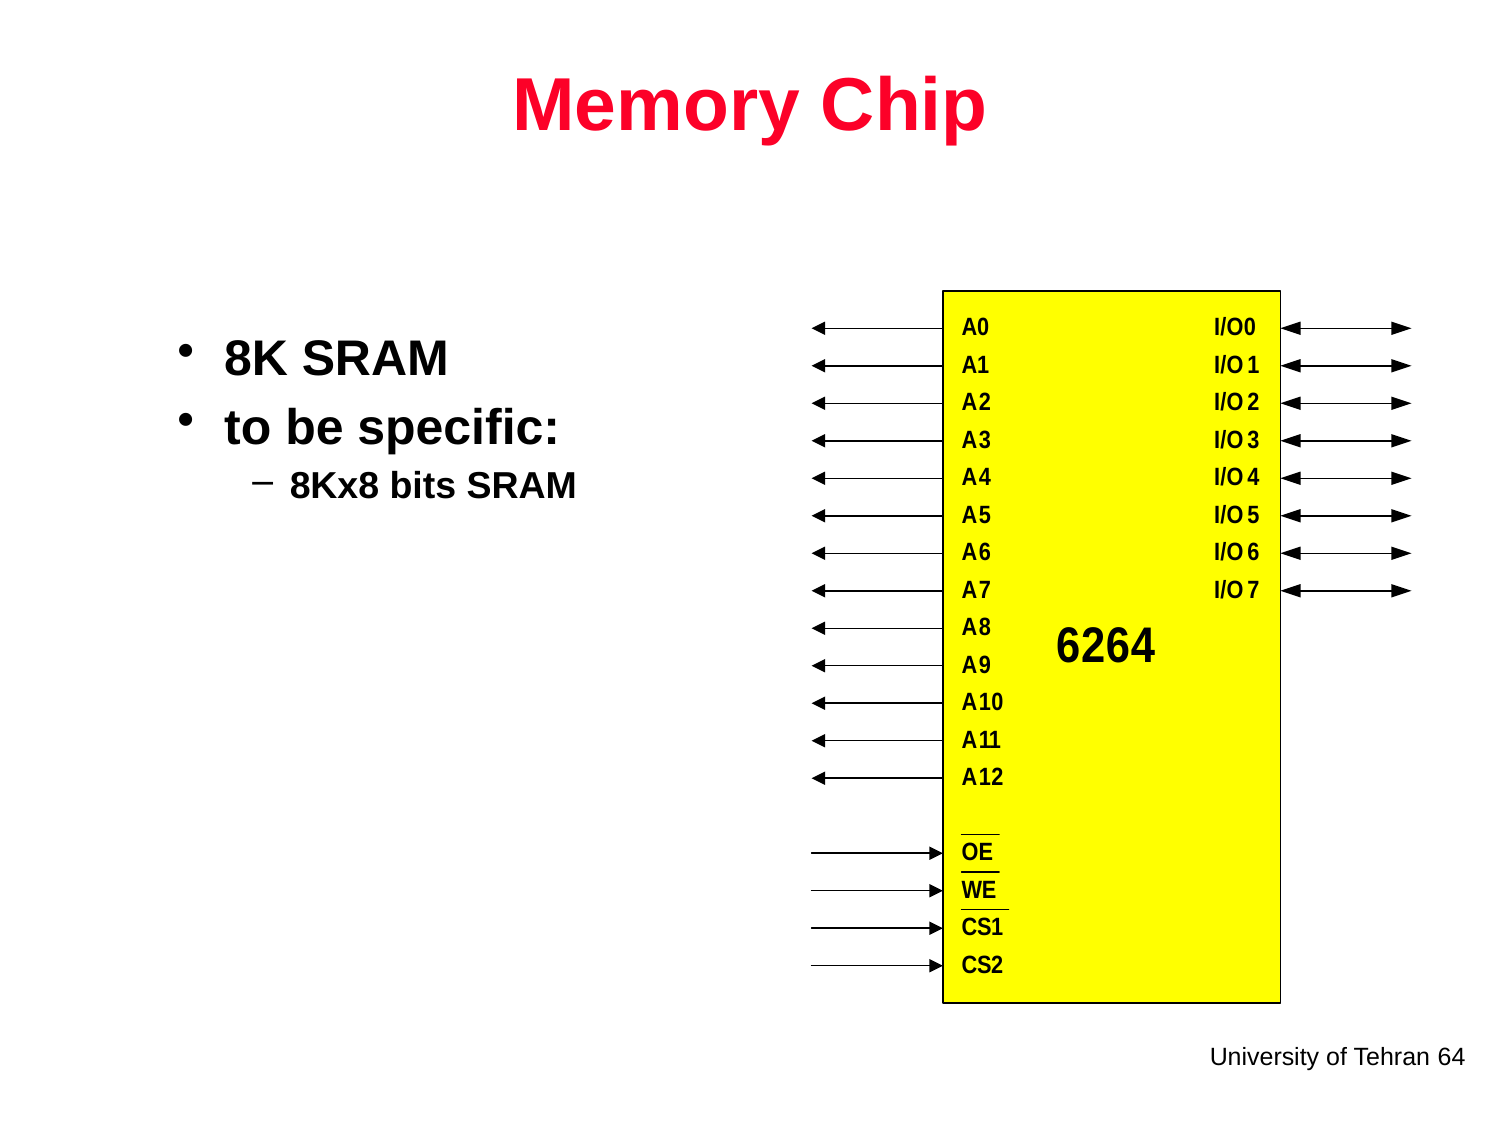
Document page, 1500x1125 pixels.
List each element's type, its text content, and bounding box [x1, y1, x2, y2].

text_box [801, 287, 1422, 1007]
list 8K SRAM to be specific: 8Kx8 bits SRAM [162, 324, 692, 1000]
title Memory Chip [162, 12, 1338, 200]
